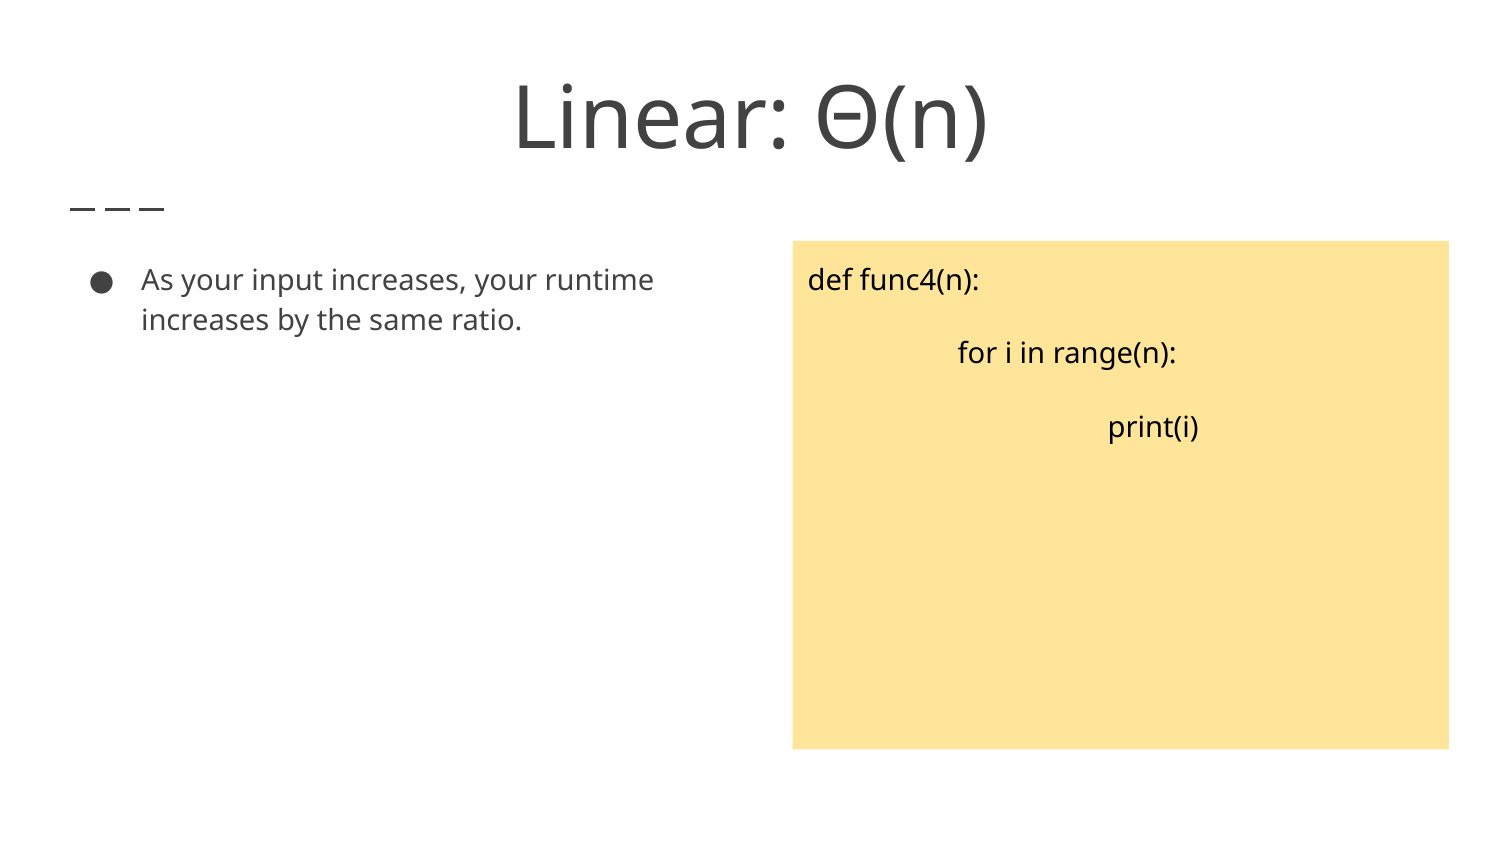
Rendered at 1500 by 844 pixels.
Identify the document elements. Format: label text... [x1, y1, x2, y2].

list def func4(n): for i in range(n): print(i) [792, 240, 1449, 750]
title Linear: Θ(n) [51, 61, 1449, 182]
list As your input increases, your runtime increases by the same ratio. [51, 240, 708, 750]
